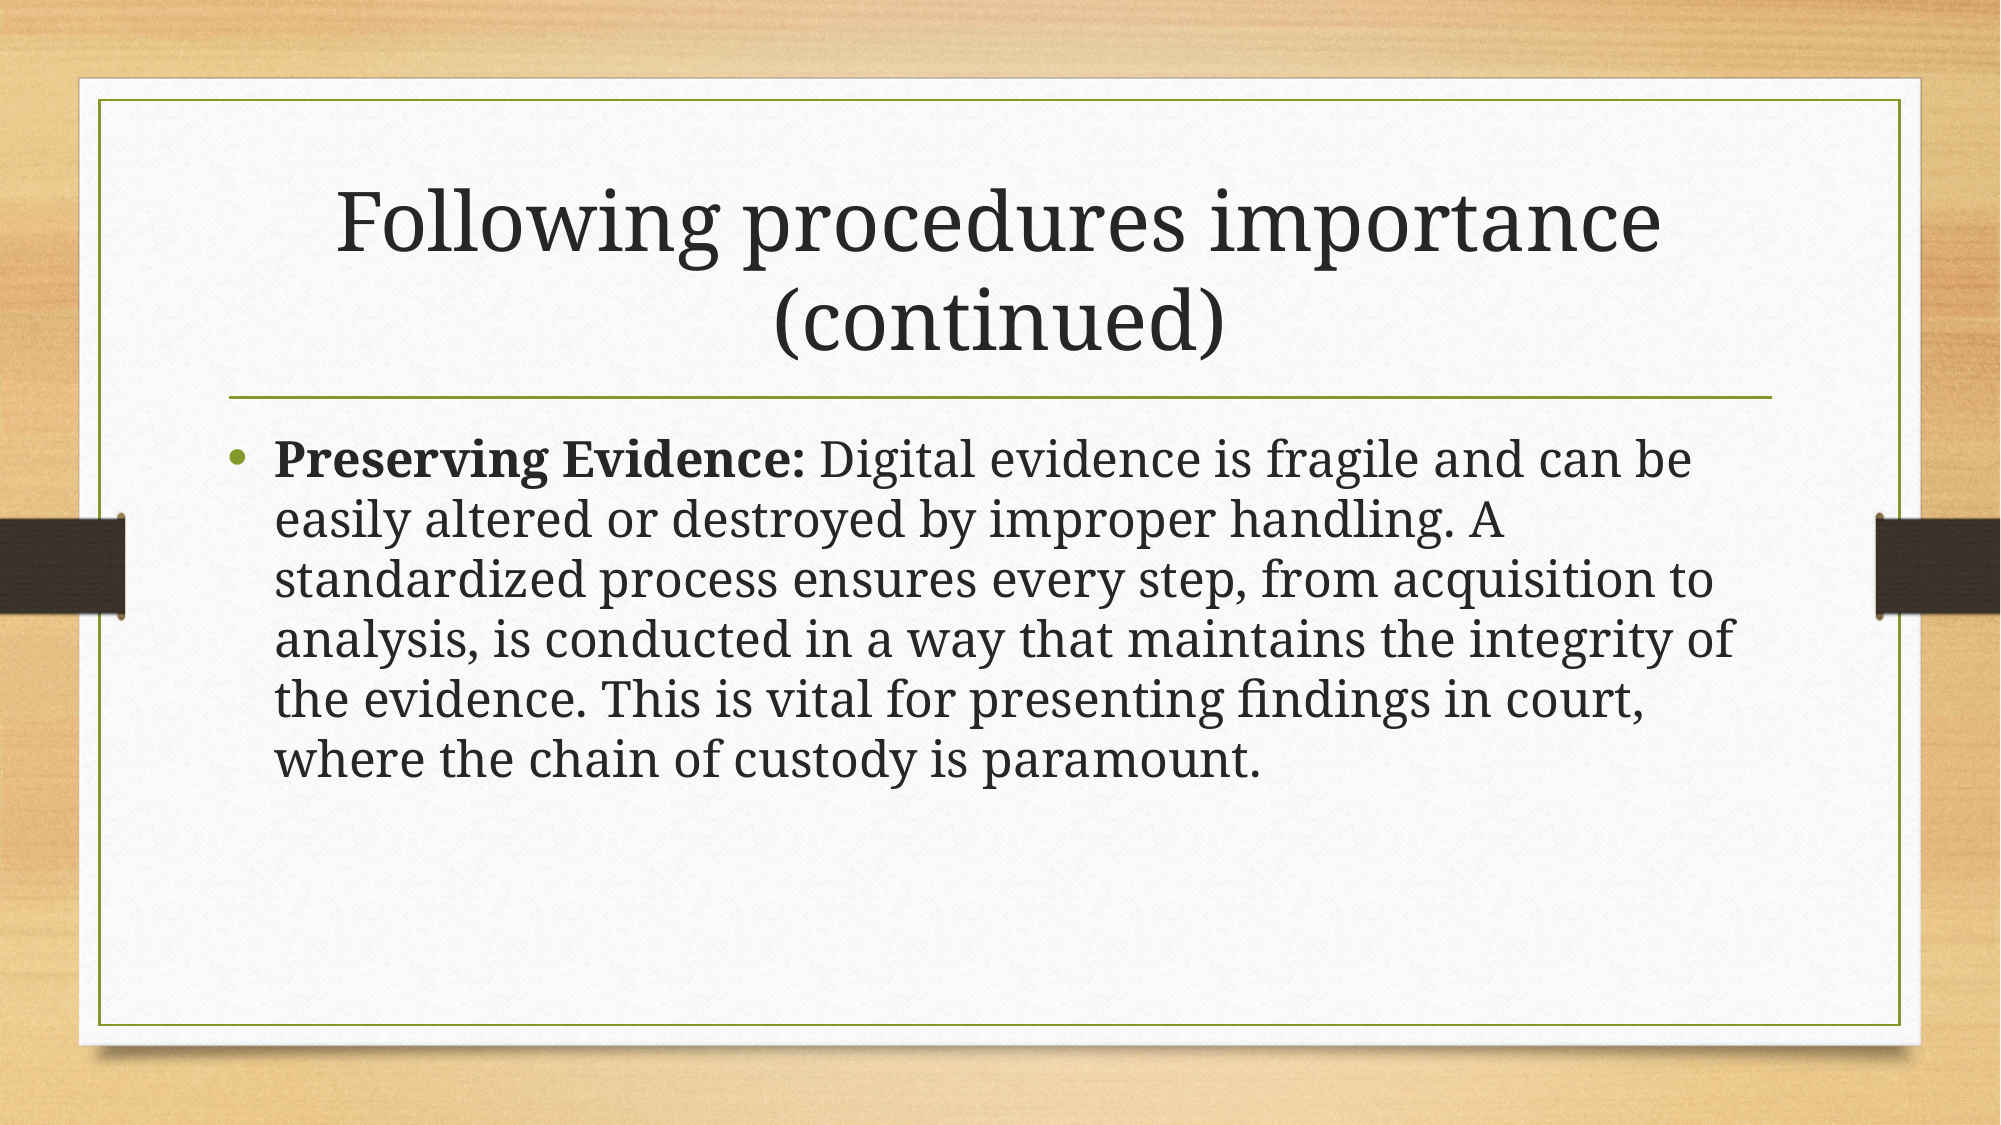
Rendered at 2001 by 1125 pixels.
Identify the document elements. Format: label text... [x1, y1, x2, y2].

list Preserving Evidence: Digital evidence is fragile and can be easily altered or destroyed by improper handling. A standardized process ensures every step, from acquisition to analysis, is conducted in a way that maintains the integrity of the evidence. This is vital for presenting findings in court, where the chain of custody is paramount. [212, 419, 1788, 964]
title Following procedures importance (continued) [212, 161, 1788, 375]
picture [0, 0, 2001, 1125]
